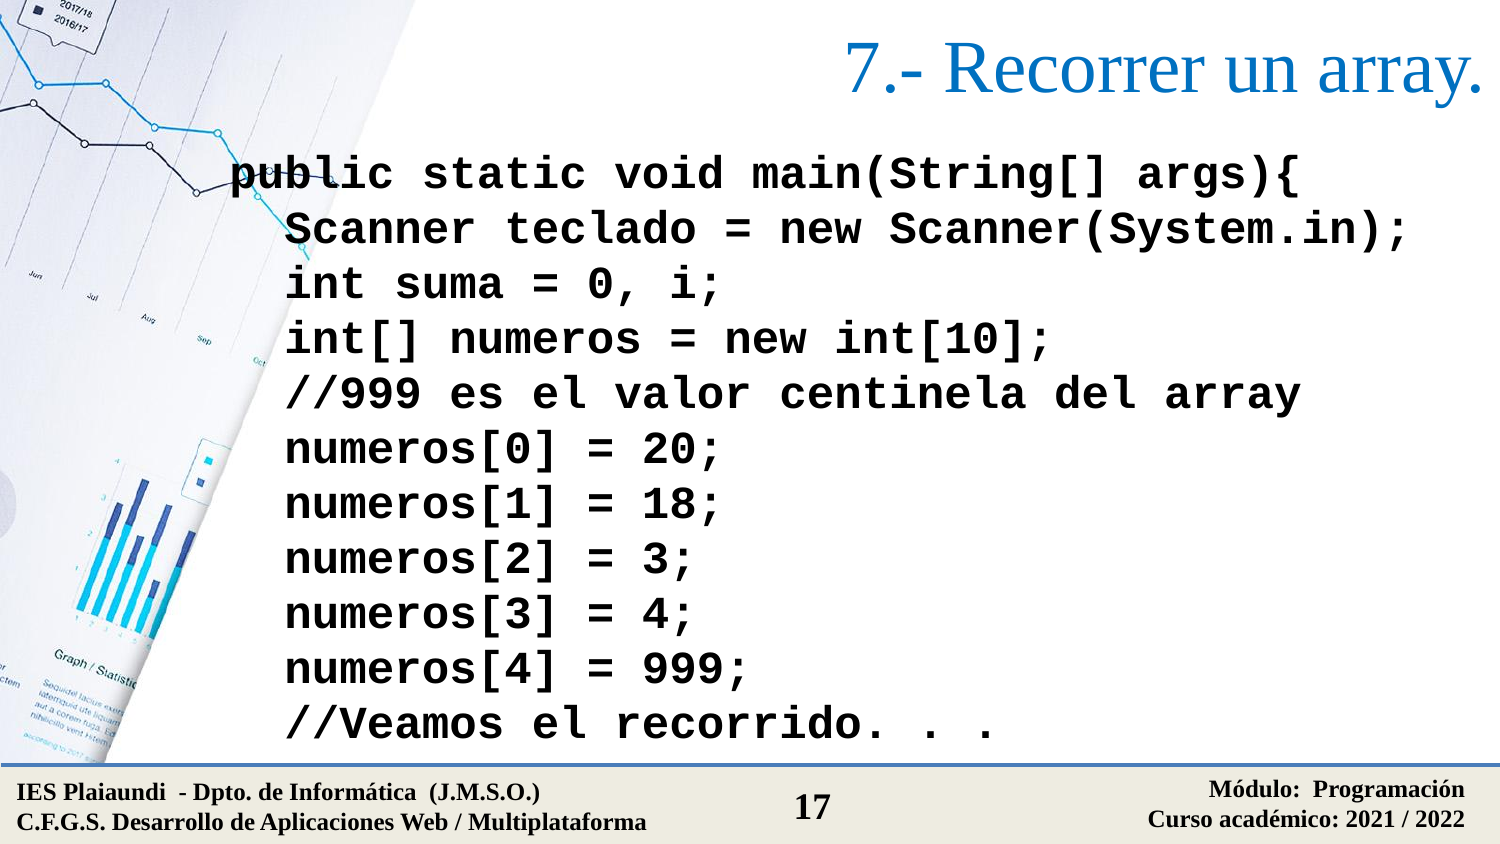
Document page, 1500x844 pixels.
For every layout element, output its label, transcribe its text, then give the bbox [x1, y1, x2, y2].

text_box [1, 764, 1500, 844]
title 7.- Recorrer un array. [162, 0, 1500, 126]
text_box public static void main(String[] args){ Scanner teclado = new Scanner(System.in); int suma = 0, i; int[] numeros = new int[10]; //999 es el valor centinela del array numeros[0] = 20; numeros[1] = 18; numeros[2] = 3; numeros[3] = 4; numeros[4] = 999; //Veamos el recorrido. . . [214, 135, 1463, 755]
picture [0, 0, 1500, 763]
